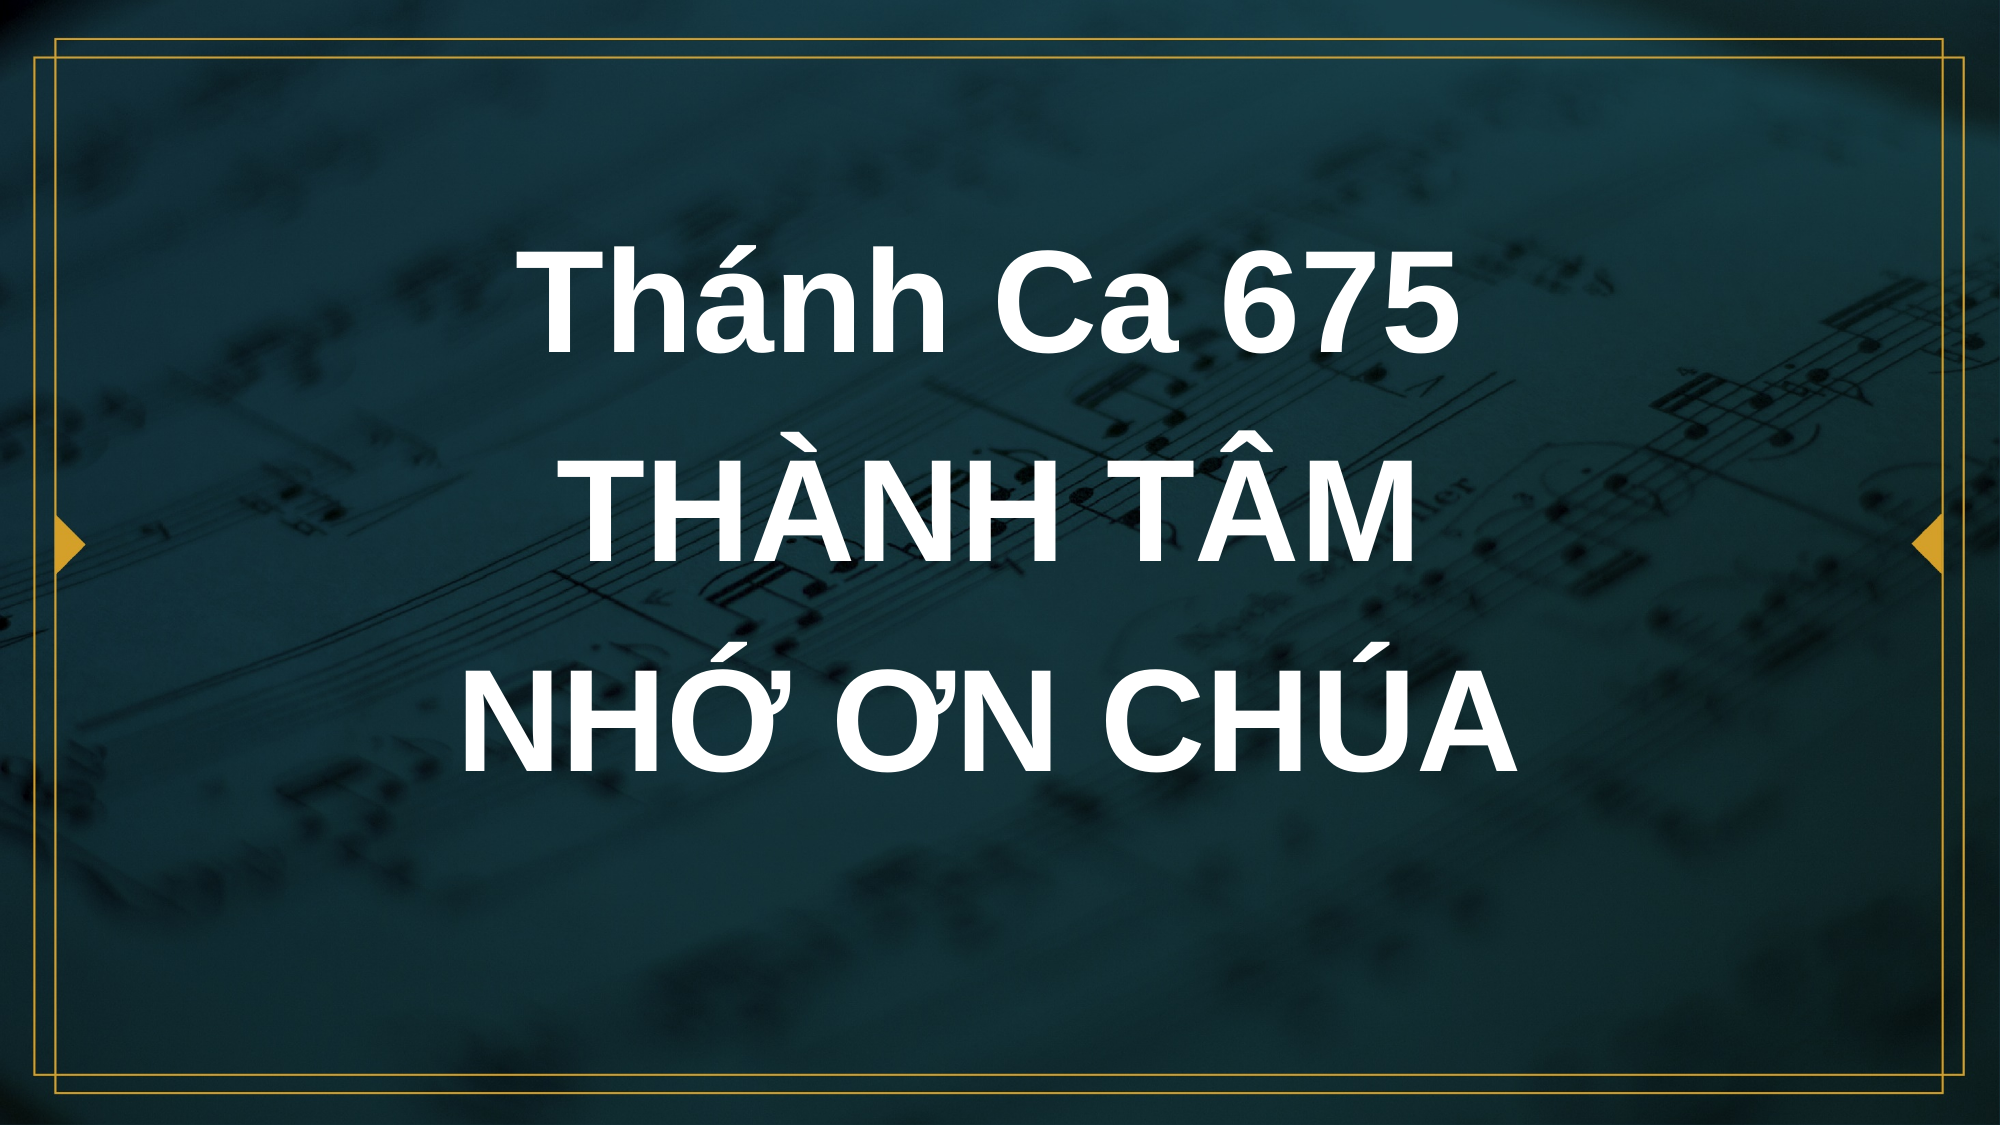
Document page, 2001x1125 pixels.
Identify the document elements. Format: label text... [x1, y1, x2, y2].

picture [0, 0, 2000, 1125]
title Thánh Ca 675 THÀNH TÂM NHỚ ƠN CHÚA [103, 151, 1875, 821]
